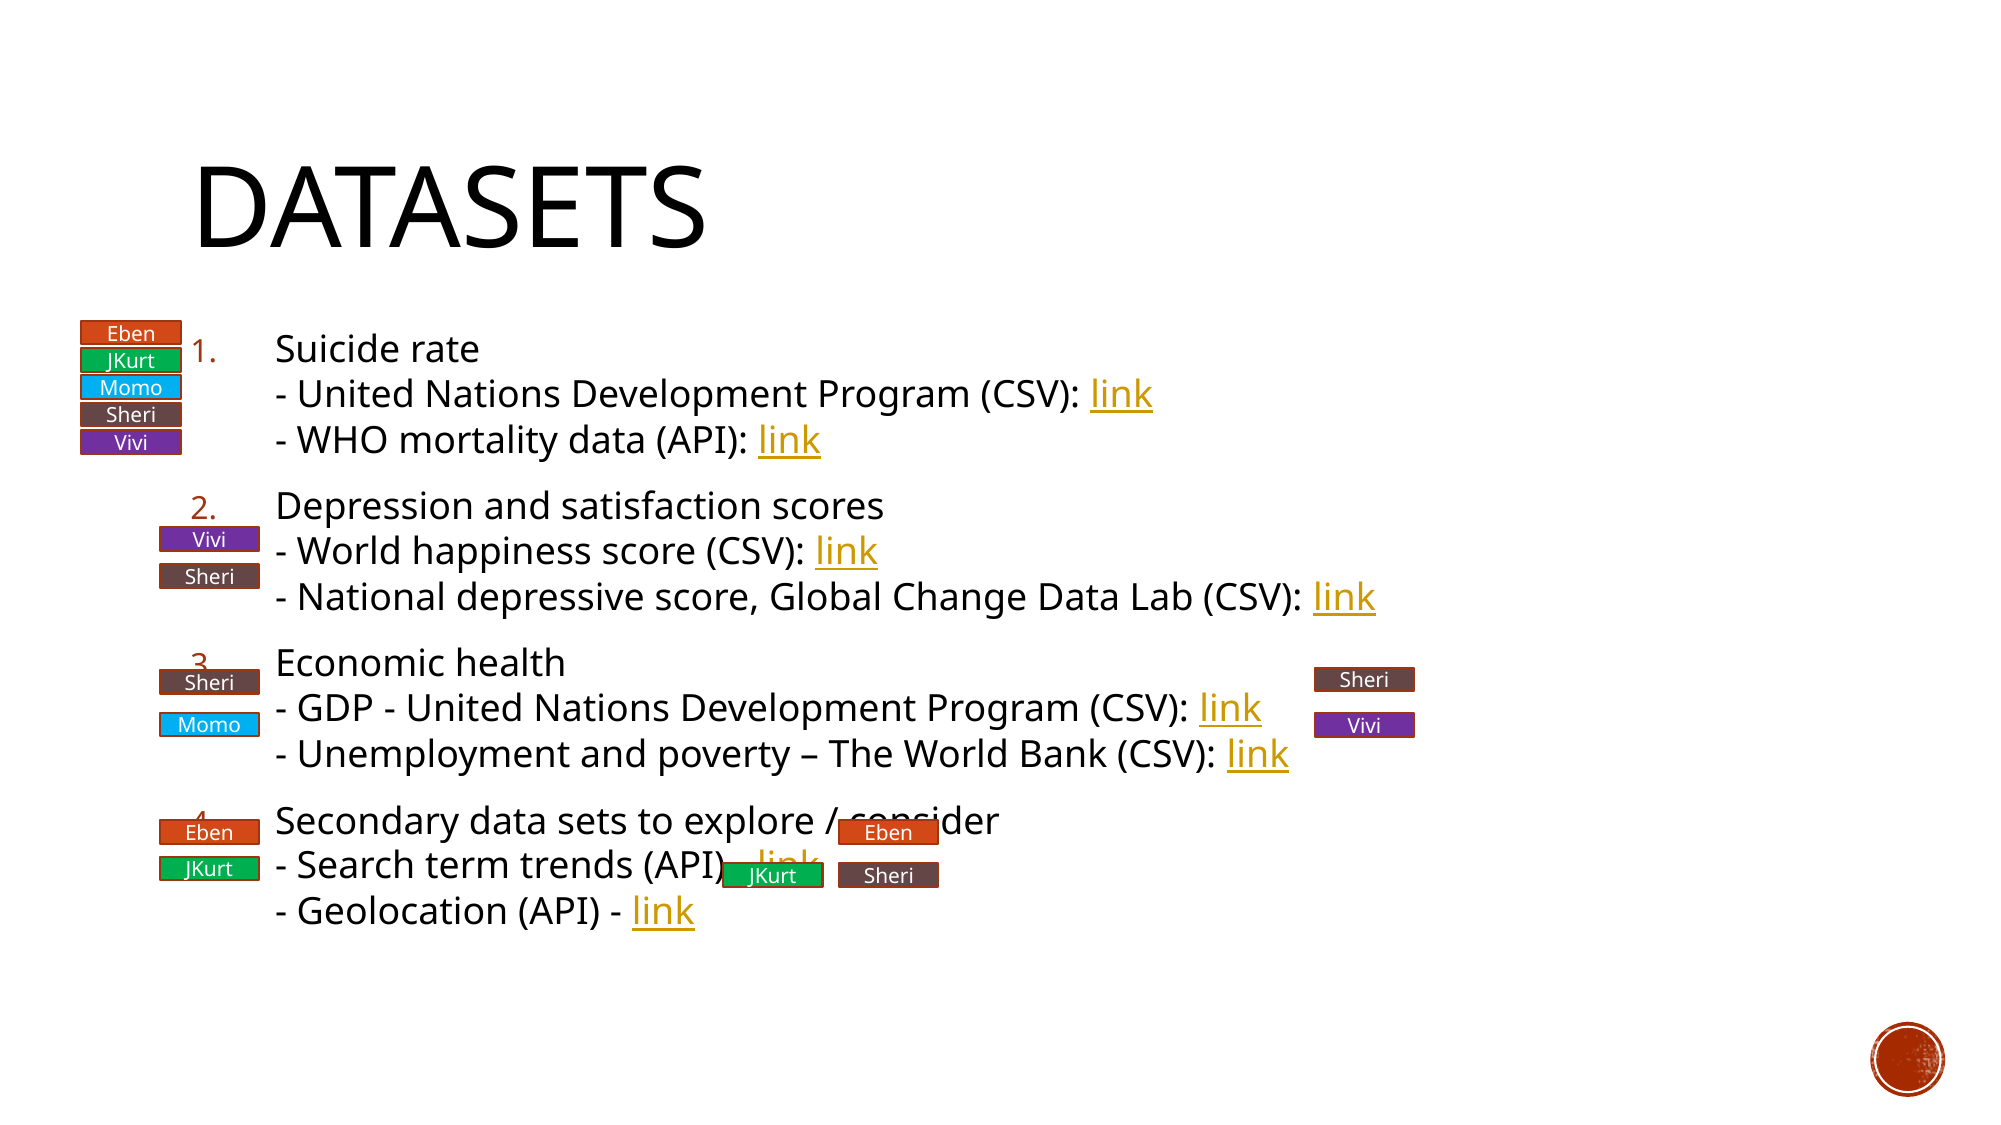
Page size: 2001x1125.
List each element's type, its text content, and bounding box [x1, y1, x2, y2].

text_box Eben [838, 819, 939, 845]
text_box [83, 323, 180, 452]
title Datasets [175, 79, 1826, 322]
text_box Sheri [838, 862, 939, 888]
list Suicide rate - United Nations Development Program (CSV): link - WHO mortality data (API): link Depression and satisfaction scores - World happiness score (CSV): link - National depressive score, Global Change Data Lab (CSV): link Economic health - GDP - United Nations Development Program (CSV): link - Unemployment and poverty – The World Bank (CSV): link Secondary data sets to explore / consider - Search term trends (API) - link - Geolocation (API) - link [175, 322, 1826, 1013]
text_box Sheri [159, 669, 260, 695]
text_box Vivi [1314, 712, 1415, 738]
text_box Vivi [159, 526, 260, 552]
text_box Sheri [1314, 667, 1415, 692]
text_box JKurt [159, 856, 260, 881]
text_box Sheri [159, 563, 260, 589]
text_box JKurt [722, 862, 824, 888]
text_box Momo [159, 712, 260, 737]
text_box Eben [159, 819, 260, 845]
